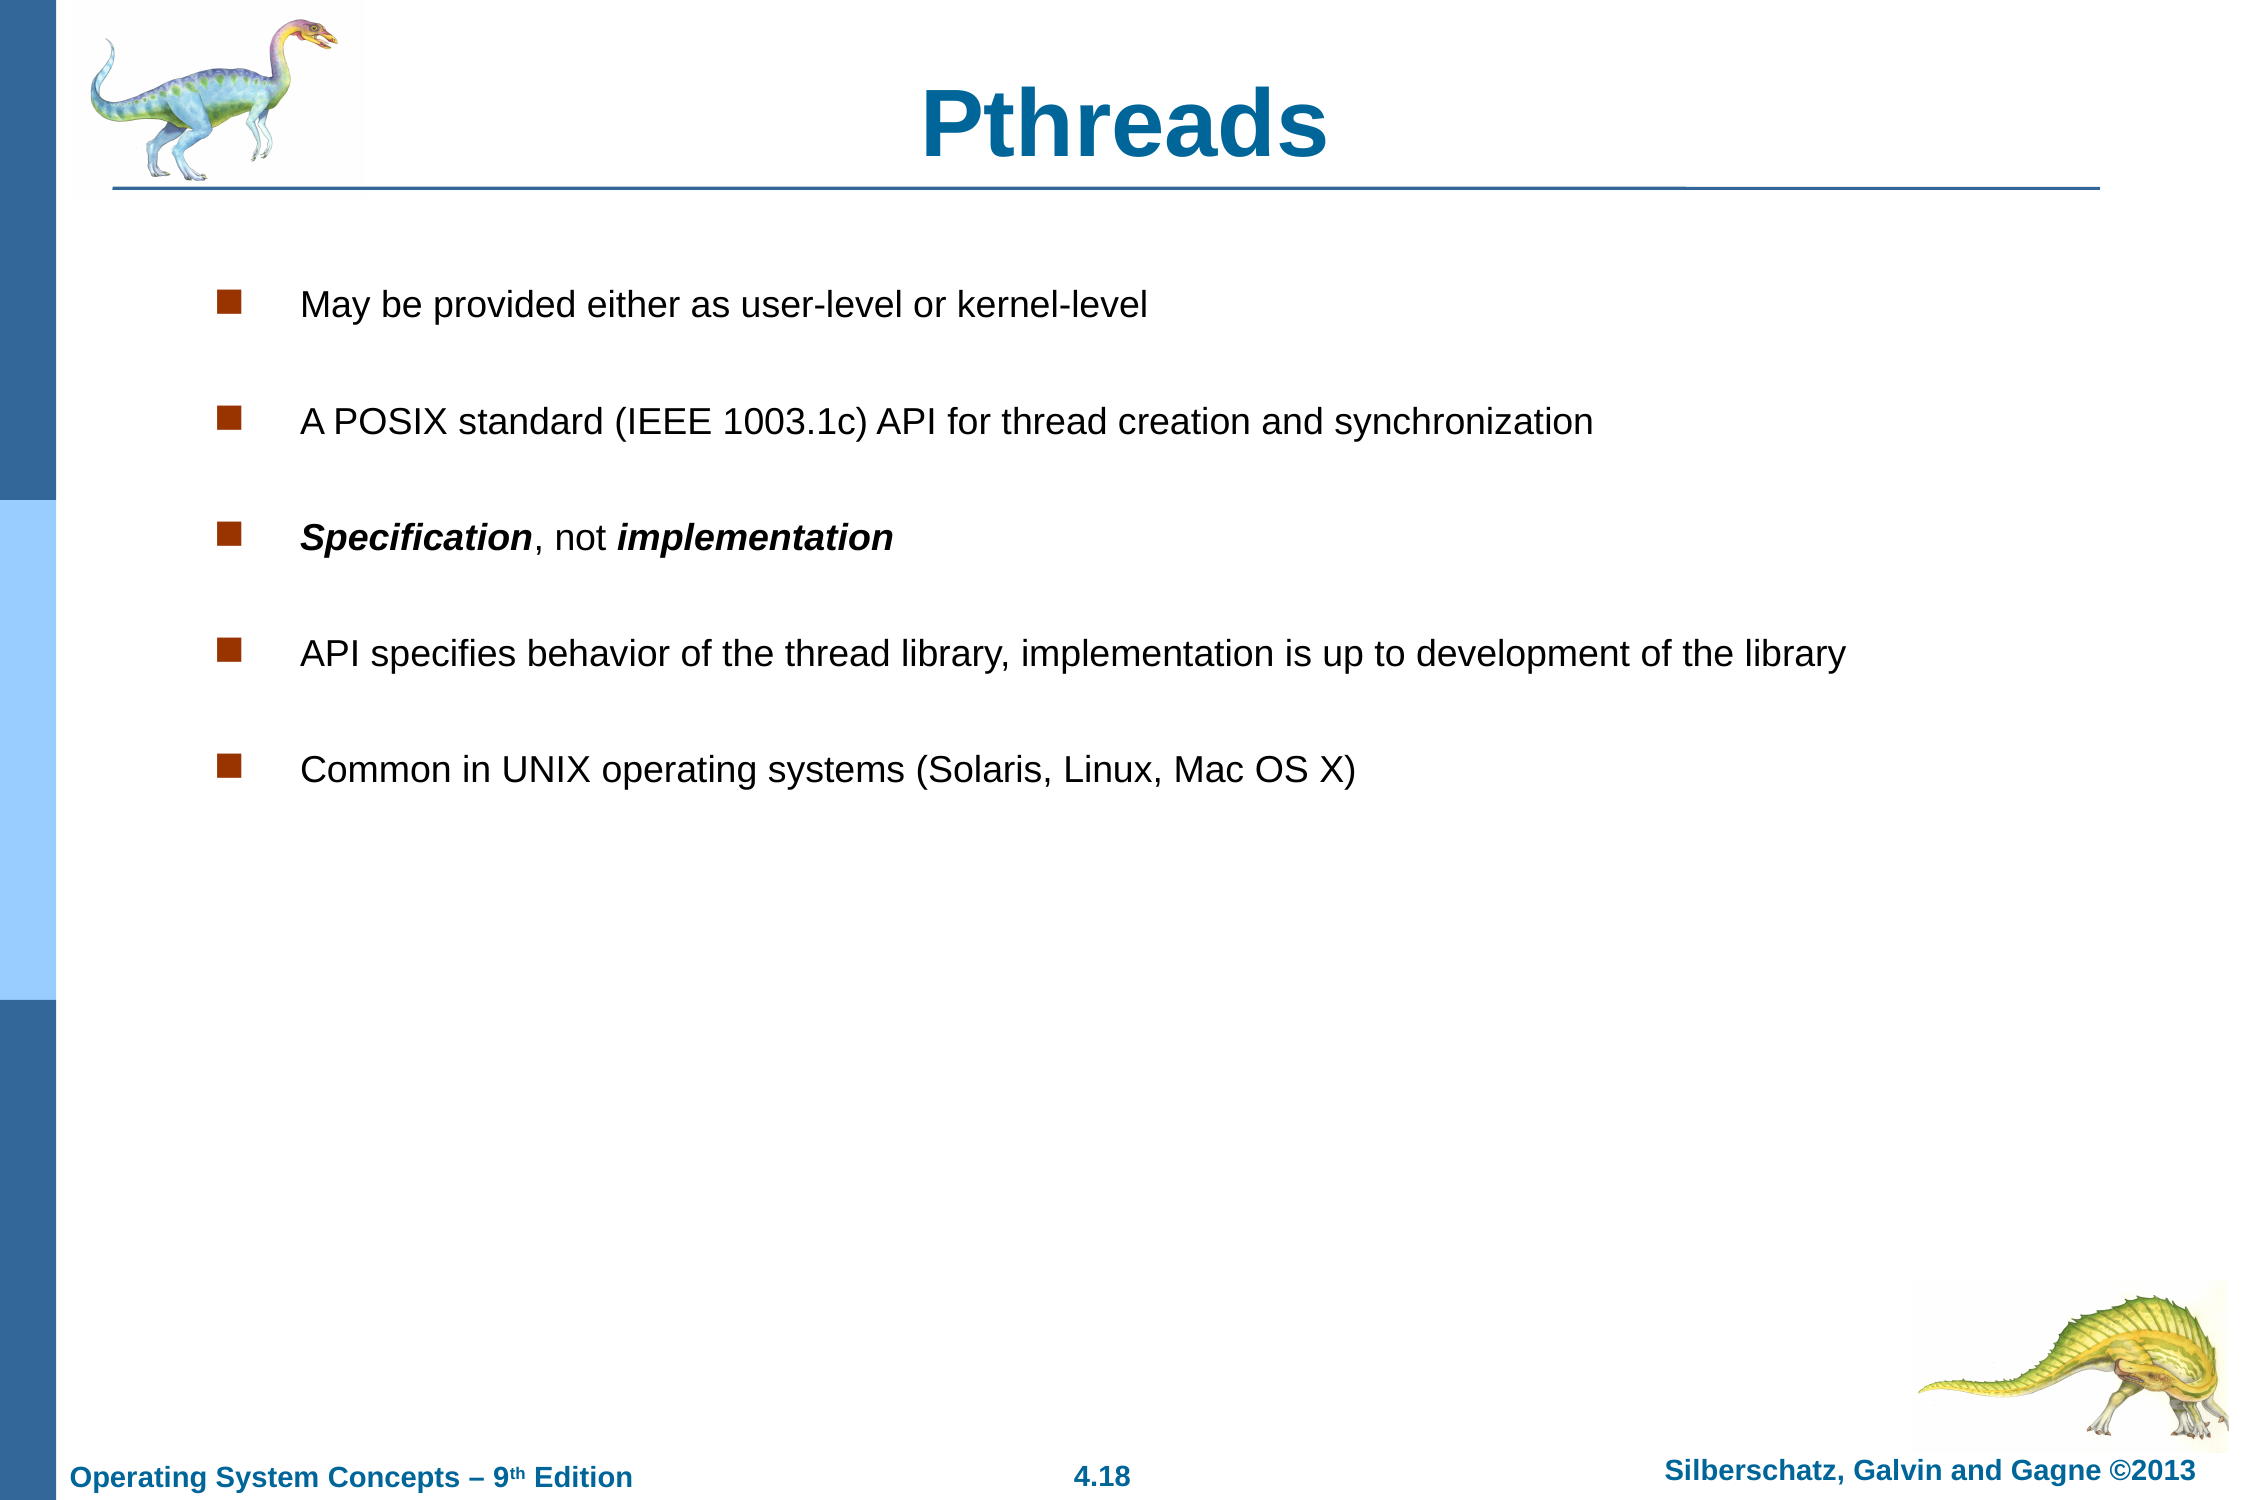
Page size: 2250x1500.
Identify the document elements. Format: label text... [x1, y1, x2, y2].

title Pthreads [112, 60, 2138, 187]
picture [70, 0, 365, 199]
picture [1913, 1279, 2229, 1453]
list May be provided either as user-level or kernel-level A POSIX standard (IEEE 1003.1c) API for thread creation and synchronization Specification, not implementation API specifies behavior of the thread library, implementation is up to development of the library Common in UNIX operating systems (Solaris, Linux, Mac OS X) [198, 269, 2059, 1247]
